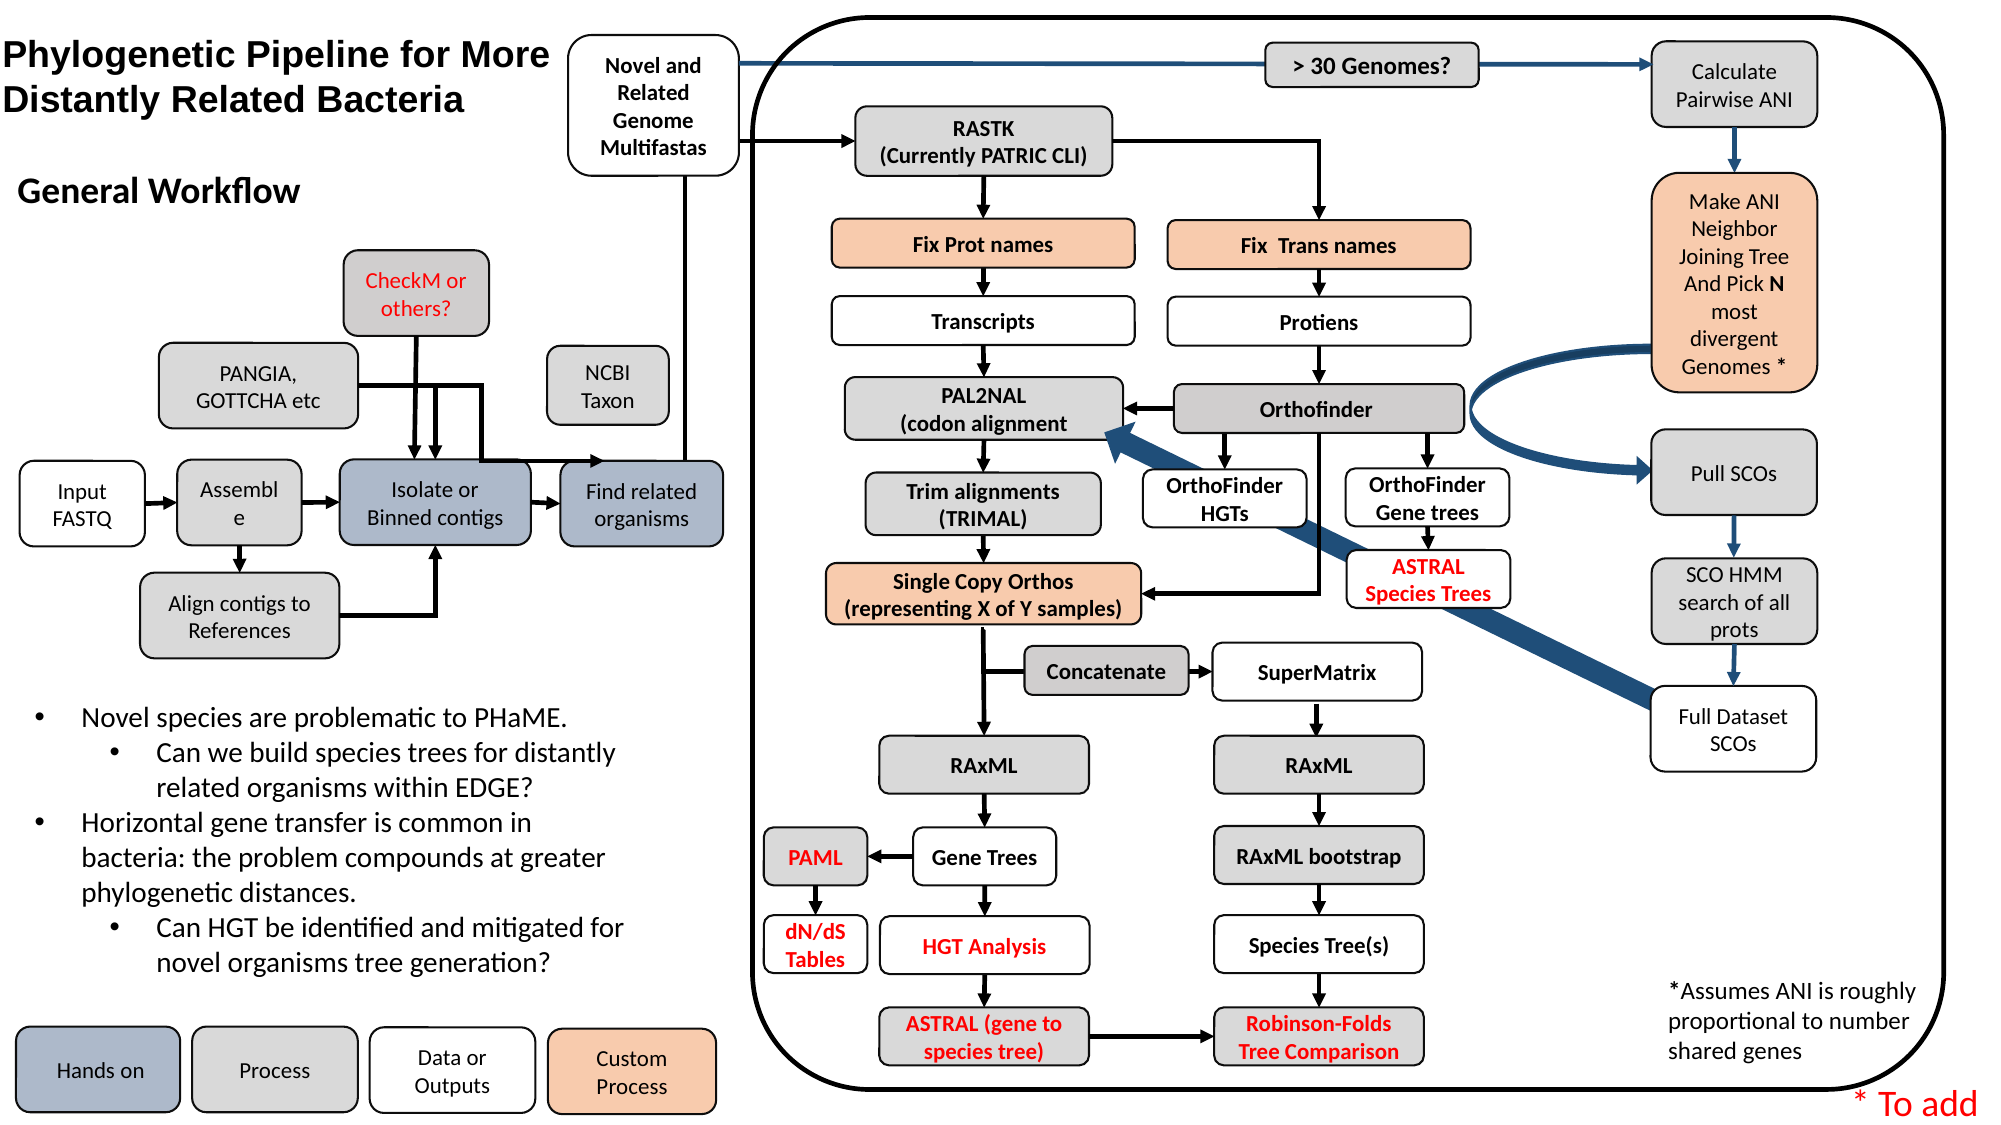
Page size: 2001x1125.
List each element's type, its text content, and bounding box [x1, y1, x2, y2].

text_box Novel and Related Genome Multifastas [567, 33, 740, 177]
text_box General Workflow [2, 159, 316, 219]
text_box Isolate or Binned contigs [338, 458, 532, 547]
text_box PANGIA, GOTTCHA etc [157, 341, 360, 430]
text_box Custom Process [546, 1027, 718, 1116]
text_box CheckM or others? [342, 249, 491, 337]
text_box NCBI Taxon [605, 397, 670, 426]
text_box Hands on [14, 1025, 182, 1114]
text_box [358, 385, 605, 461]
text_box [1149, 424, 1311, 603]
text_box *Assumes ANI is roughly proportional to number shared genes [1891, 967, 1959, 1073]
text_box > 30 Genomes? [1264, 65, 1480, 89]
text_box Data or Outputs [368, 1026, 537, 1114]
text_box Assemble [176, 458, 303, 547]
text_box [339, 545, 436, 616]
text_box [751, 16, 1945, 1091]
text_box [599, 226, 941, 397]
text_box Align contigs to References [138, 571, 341, 660]
text_box Input FASTQ [18, 459, 146, 548]
text_box * To add [1836, 1071, 2000, 1125]
text_box Phylogenetic Pipeline for More Distantly Related Bacteria [0, 0, 1788, 169]
text_box Novel species are problematic to PHaME. Can we build species trees for distantly related organisms within EDGE? Horizontal gene transfer is common in bacteria: the problem compounds at greater phylogenetic distances. Can HGT be identified and mitigated for novel organisms tree generation? [19, 691, 656, 986]
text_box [1077, 536, 1119, 766]
text_box Process [191, 1025, 359, 1114]
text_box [1112, 140, 1320, 221]
text_box NCBI Taxon [546, 344, 599, 385]
text_box > 30 Genomes? [1264, 41, 1480, 63]
text_box Find related organisms [559, 459, 725, 548]
